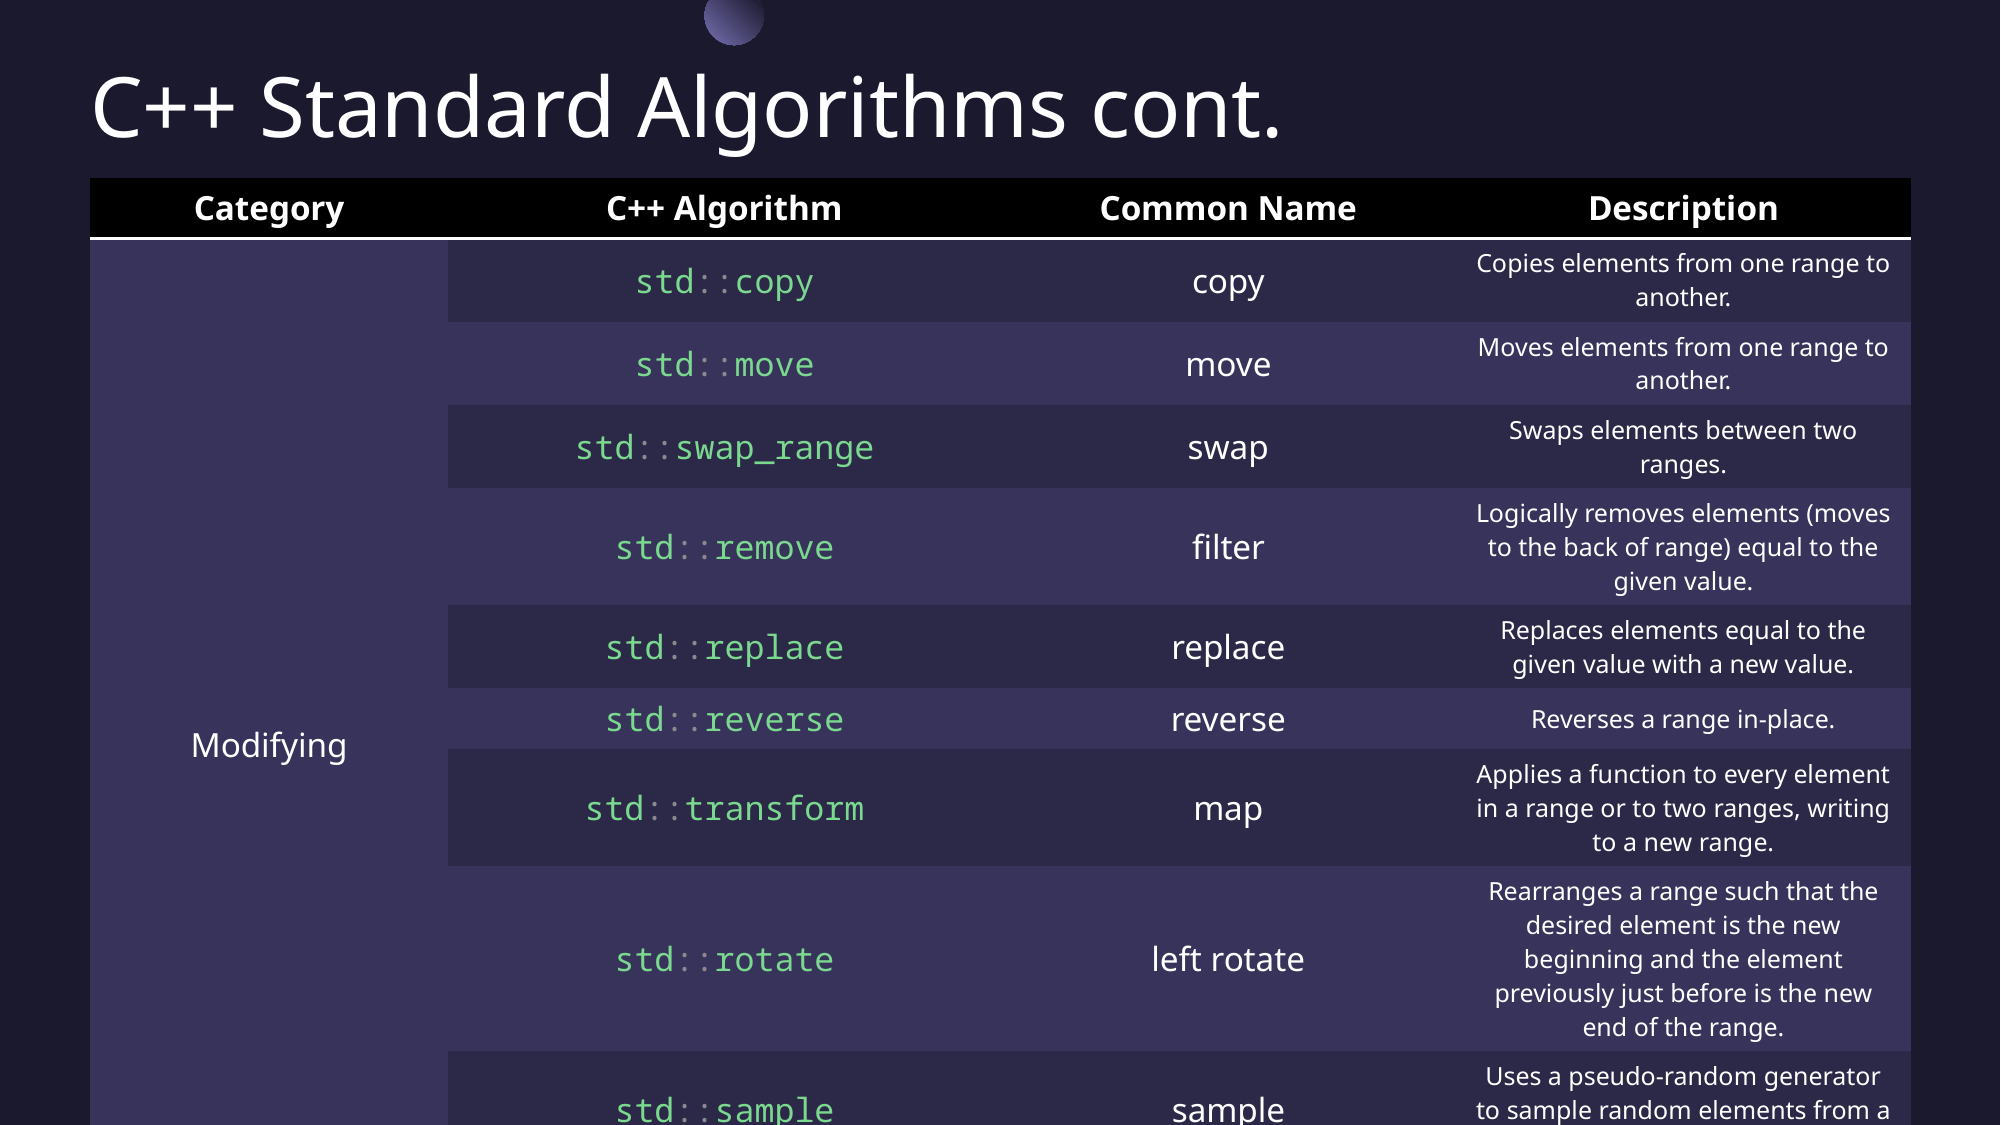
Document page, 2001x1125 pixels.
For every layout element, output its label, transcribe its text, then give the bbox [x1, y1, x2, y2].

table_cell Moves elements from one range to another. [1456, 322, 1911, 405]
table_cell std::copy [448, 240, 1001, 322]
table_cell filter [1001, 488, 1456, 605]
table_cell Copies elements from one range to another. [1456, 240, 1911, 322]
table_cell Reverses a range in-place. [1456, 688, 1911, 749]
table_cell std::transform [448, 749, 1001, 866]
table_cell Applies a function to every element in a range or to two ranges, writing to a new range. [1456, 749, 1911, 866]
table_cell copy [1001, 240, 1456, 322]
table_cell reverse [1001, 688, 1456, 749]
table_header Category [90, 178, 448, 237]
table_cell Logically removes elements (moves to the back of range) equal to the given value. [1456, 488, 1911, 605]
table_cell replace [1001, 605, 1456, 688]
table_cell std::reverse [448, 688, 1001, 749]
title C++ Standard Algorithms cont. [90, 65, 1911, 158]
table_cell left rotate [1001, 866, 1456, 1051]
table_cell Uses a pseudo-random generator to sample random elements from a range. [1456, 1051, 1911, 1125]
table_header Common Name [1001, 178, 1456, 237]
table_cell map [1001, 749, 1456, 866]
table_cell std::swap_range [448, 405, 1001, 488]
table_cell std::sample [448, 1051, 1001, 1125]
table_cell Replaces elements equal to the given value with a new value. [1456, 605, 1911, 688]
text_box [1702, 332, 1922, 541]
table_cell Swaps elements between two ranges. [1456, 405, 1702, 488]
table_cell move [1001, 322, 1456, 405]
table_header Description [1456, 178, 1911, 237]
table_cell sample [1001, 1051, 1456, 1125]
table_cell std::move [448, 322, 1001, 405]
table_cell Modifying [90, 240, 448, 1125]
table_cell std::replace [448, 605, 1001, 688]
table_cell std::rotate [448, 866, 1001, 1051]
text_box [703, 0, 765, 47]
table_cell swap [1001, 405, 1456, 488]
table_cell std::remove [448, 488, 1001, 605]
table_header C++ Algorithm [448, 178, 1001, 237]
table_cell Rearranges a range such that the desired element is the new beginning and the element previously just before is the new end of the range. [1456, 866, 1911, 1051]
